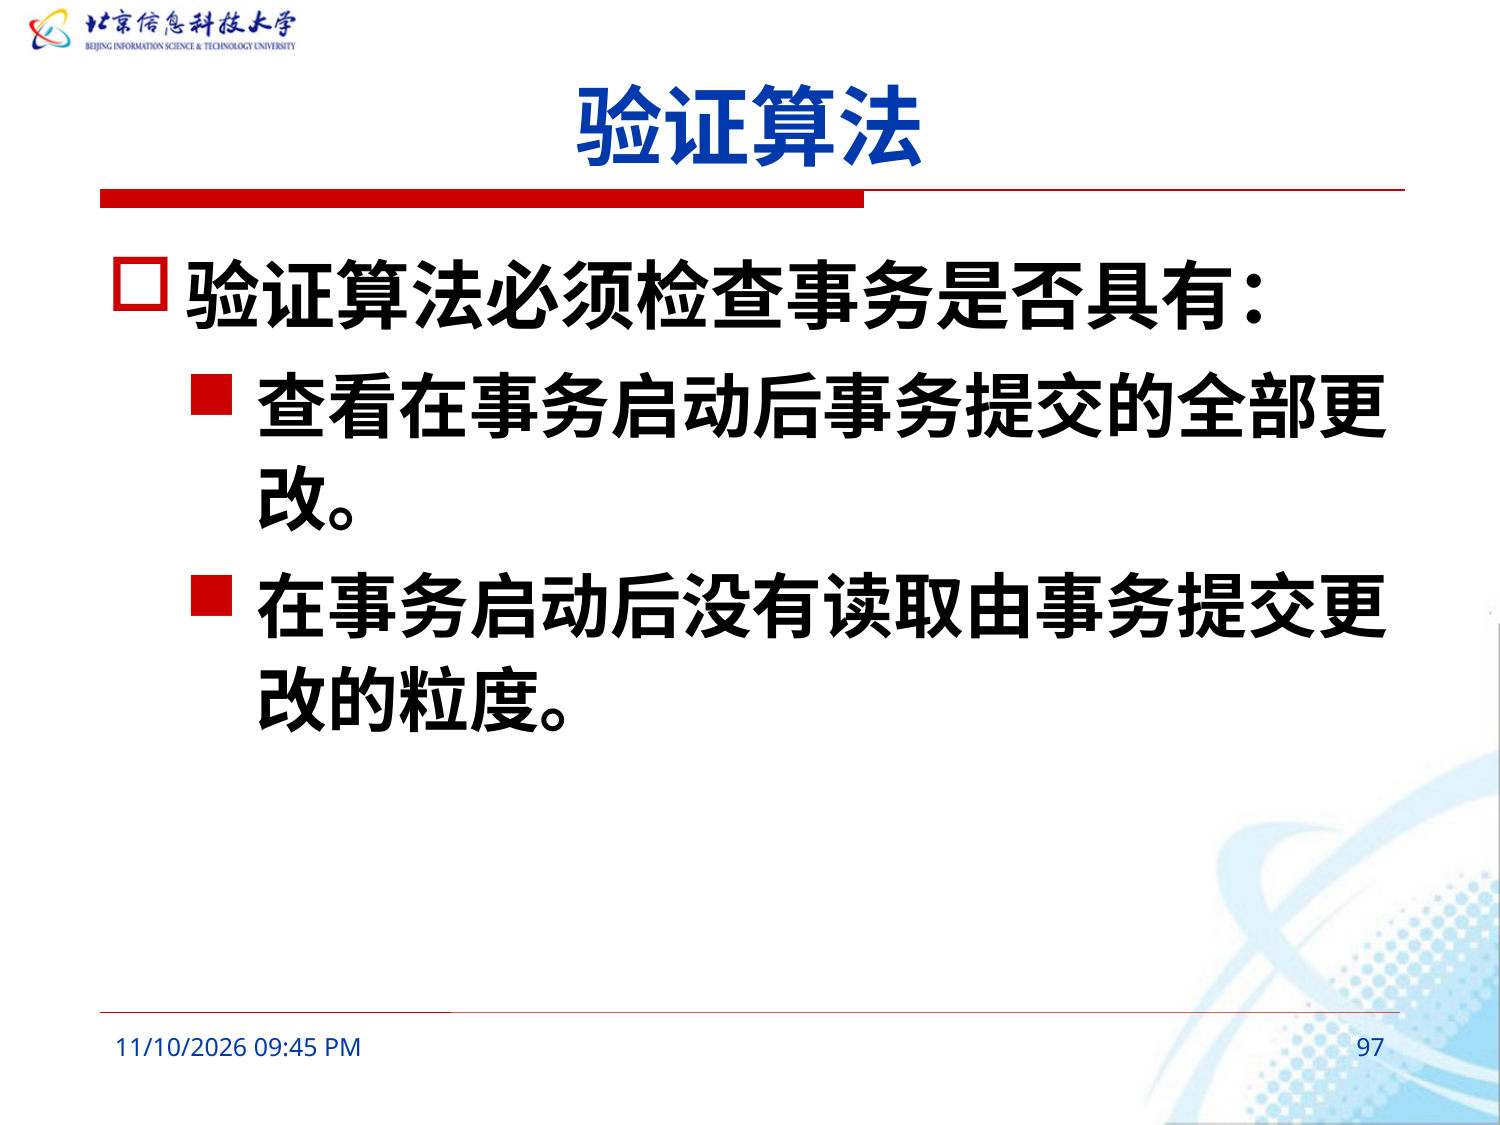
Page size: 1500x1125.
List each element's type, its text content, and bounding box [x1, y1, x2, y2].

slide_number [99, 1024, 432, 1103]
title 验证算法 [93, 49, 1407, 185]
slide_number 97 [1074, 1024, 1401, 1103]
picture [0, 0, 1500, 1125]
list 验证算法必须检查事务是否具有： 查看在事务启动后事务提交的全部更改。 在事务启动后没有读取由事务提交更改的粒度。 [92, 231, 1406, 1000]
